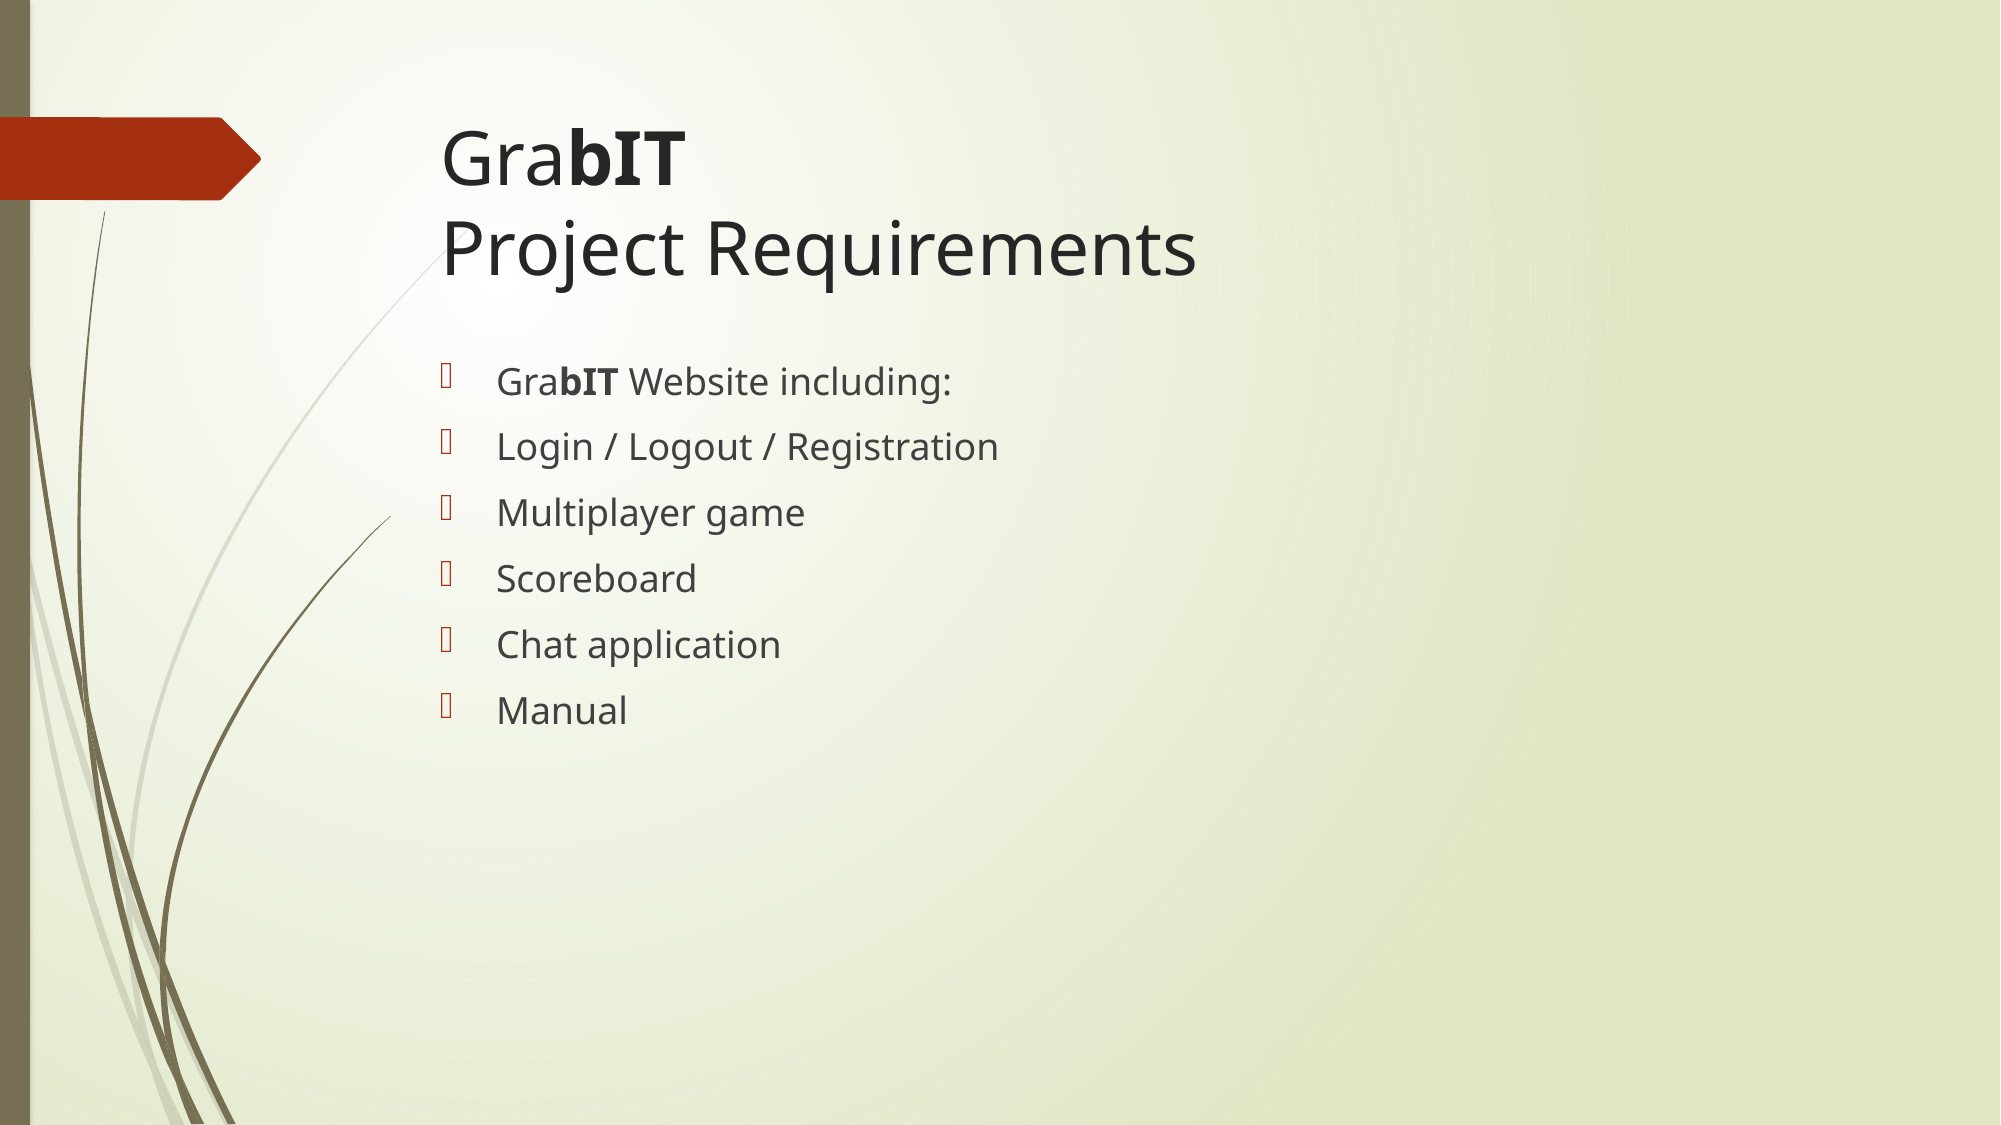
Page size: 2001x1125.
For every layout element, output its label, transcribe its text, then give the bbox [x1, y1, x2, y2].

title GrabIT Project Requirements [425, 102, 1888, 313]
list GrabIT Website including: Login / Logout / Registration Multiplayer game Scoreboard Chat application Manual [424, 350, 1888, 970]
